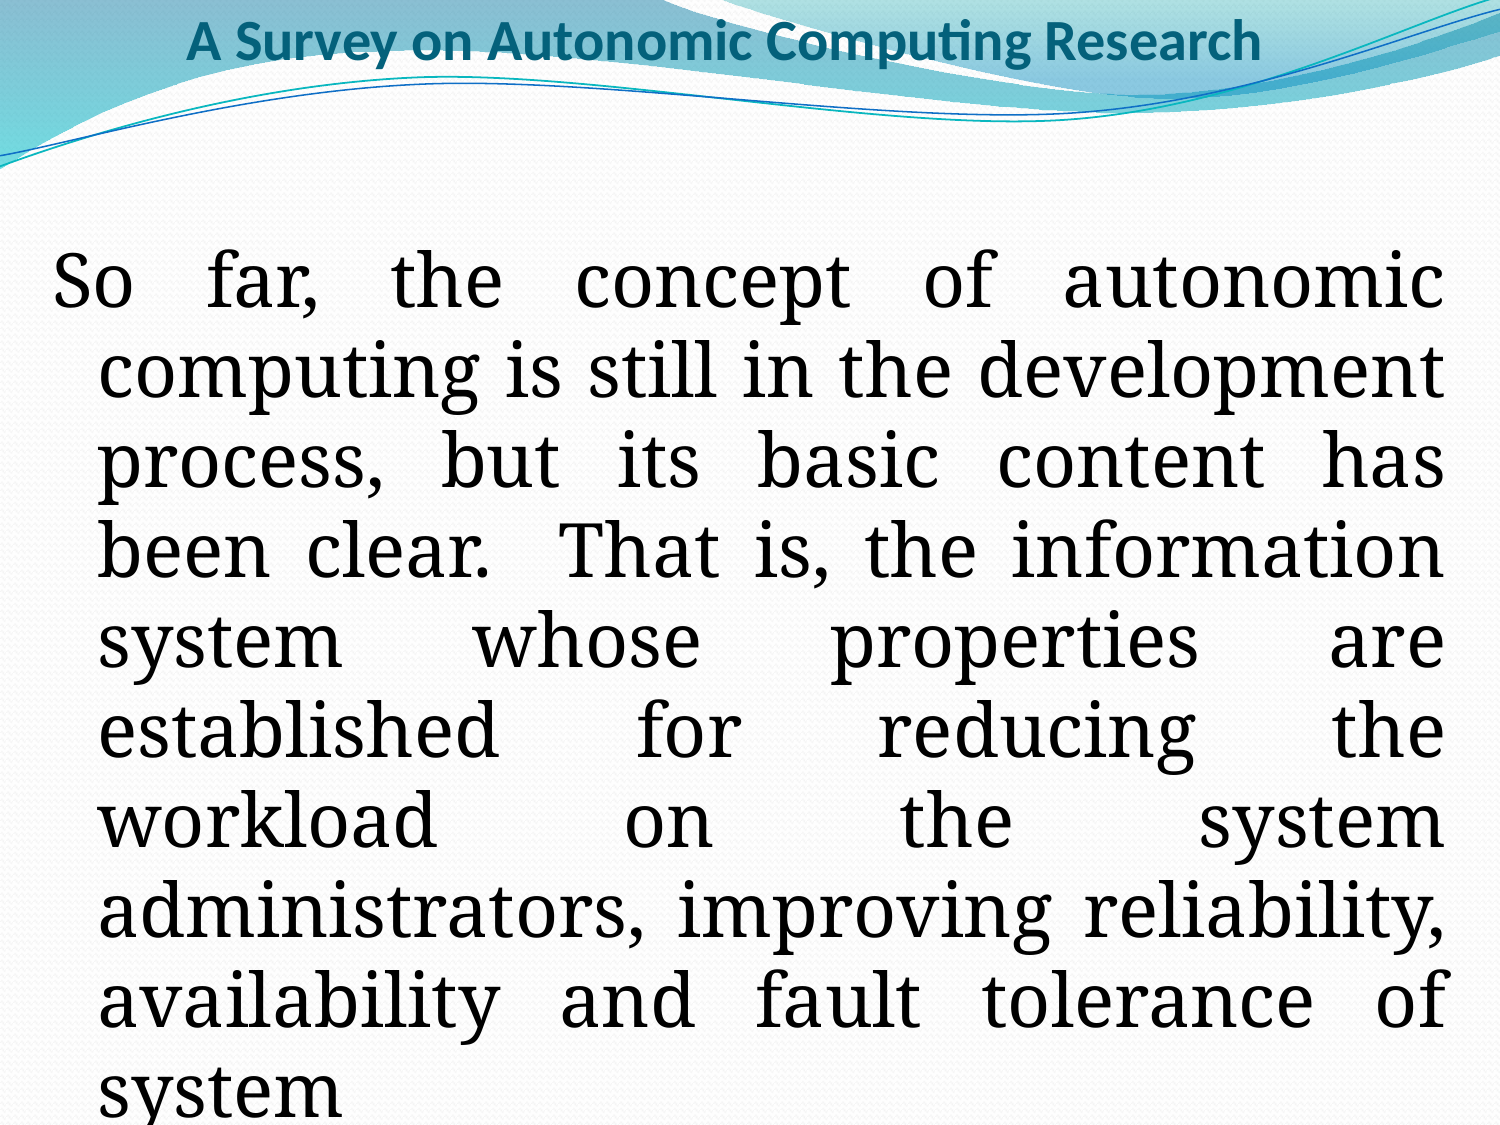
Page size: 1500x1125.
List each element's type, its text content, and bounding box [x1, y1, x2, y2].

list So far, the concept of autonomic computing is still in the development process, but its basic content has been clear. That is, the information system whose properties are established for reducing the workload on the system administrators, improving reliability, availability and fault tolerance of system [37, 224, 1463, 975]
text_box A Survey on Autonomic Computing Research [49, 0, 1400, 72]
